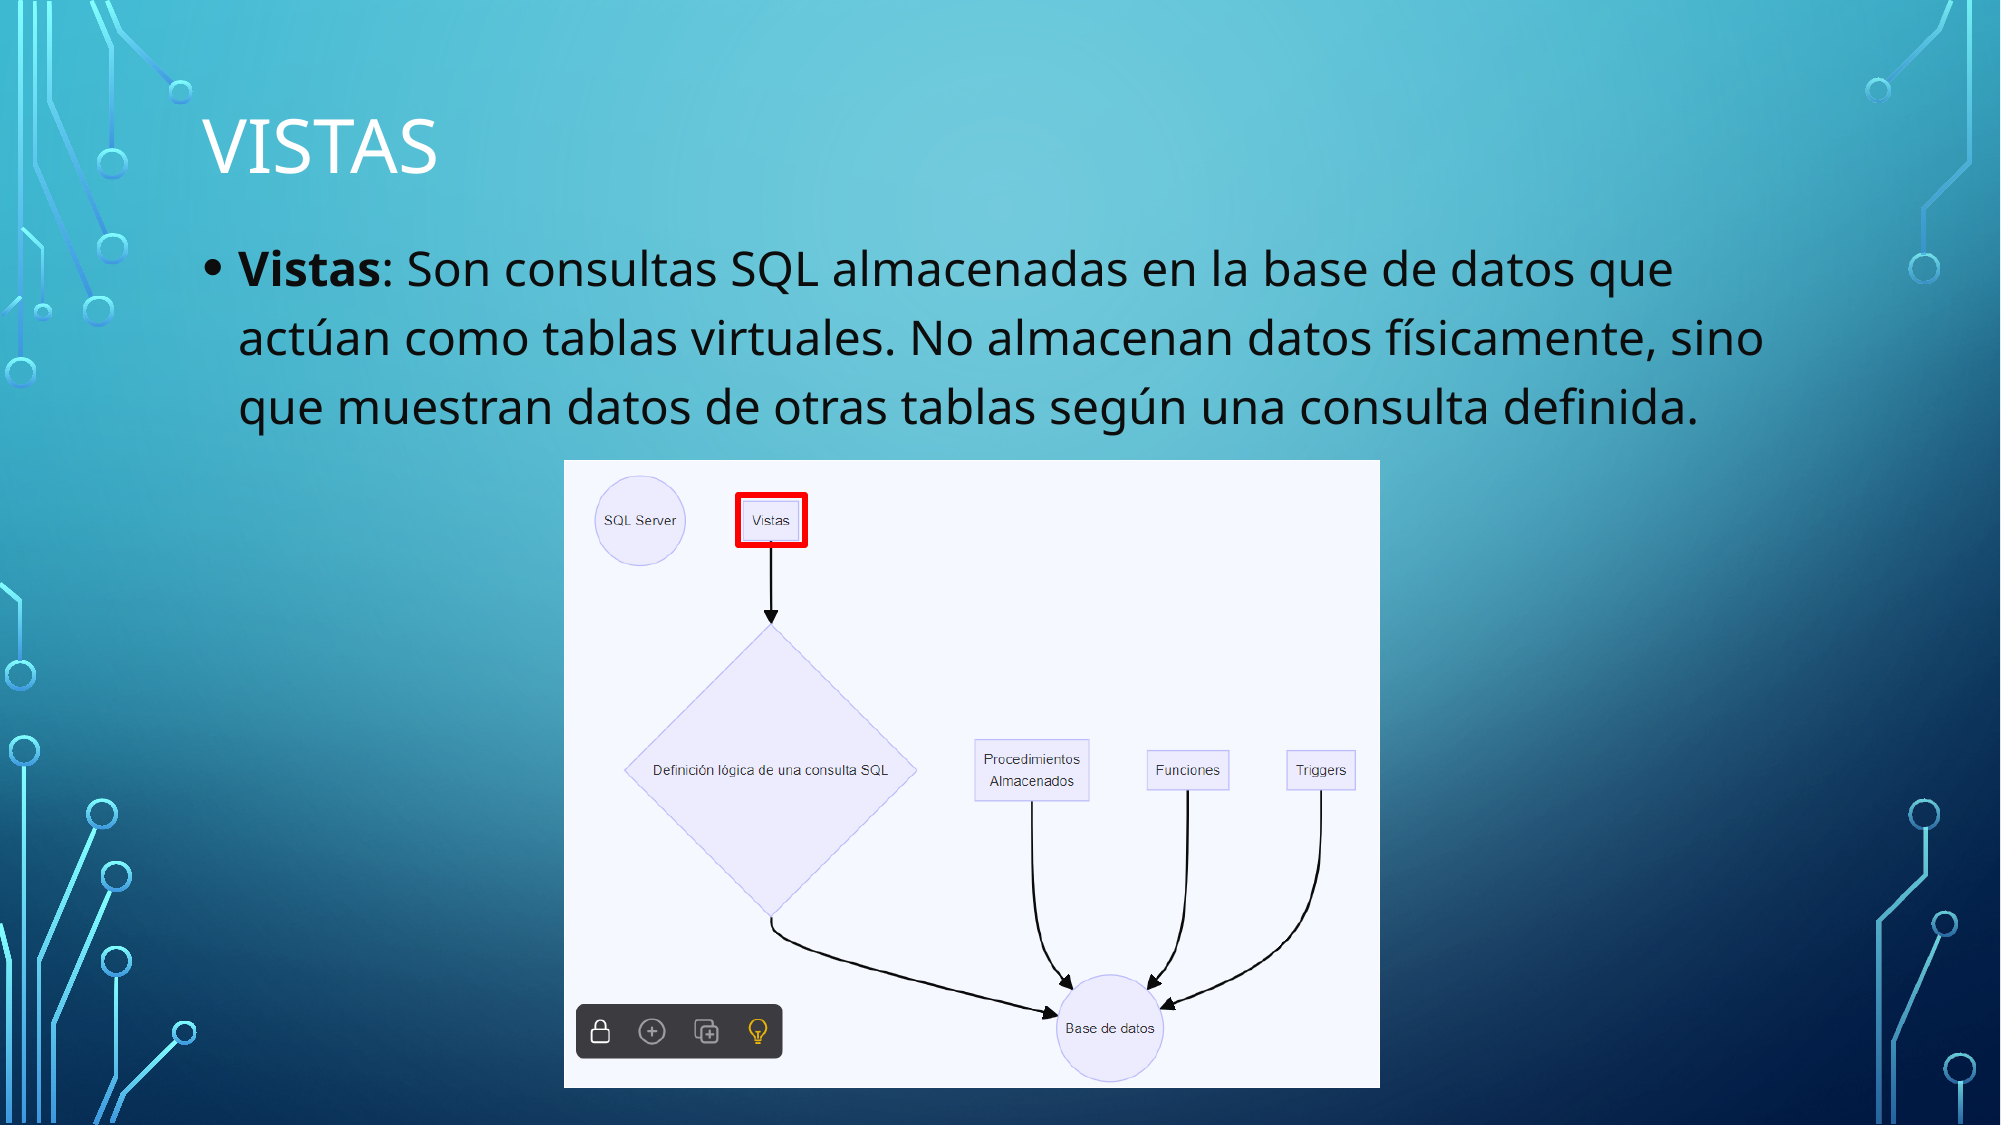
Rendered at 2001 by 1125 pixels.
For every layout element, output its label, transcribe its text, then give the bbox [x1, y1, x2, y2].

picture [563, 459, 1380, 1089]
title Vistas [187, 101, 1813, 219]
list Vistas: Son consultas SQL almacenadas en la base de datos que actúan como tablas virtuales. No almacenan datos físicamente, sino que muestran datos de otras tablas según una consulta definida. [187, 219, 1813, 445]
